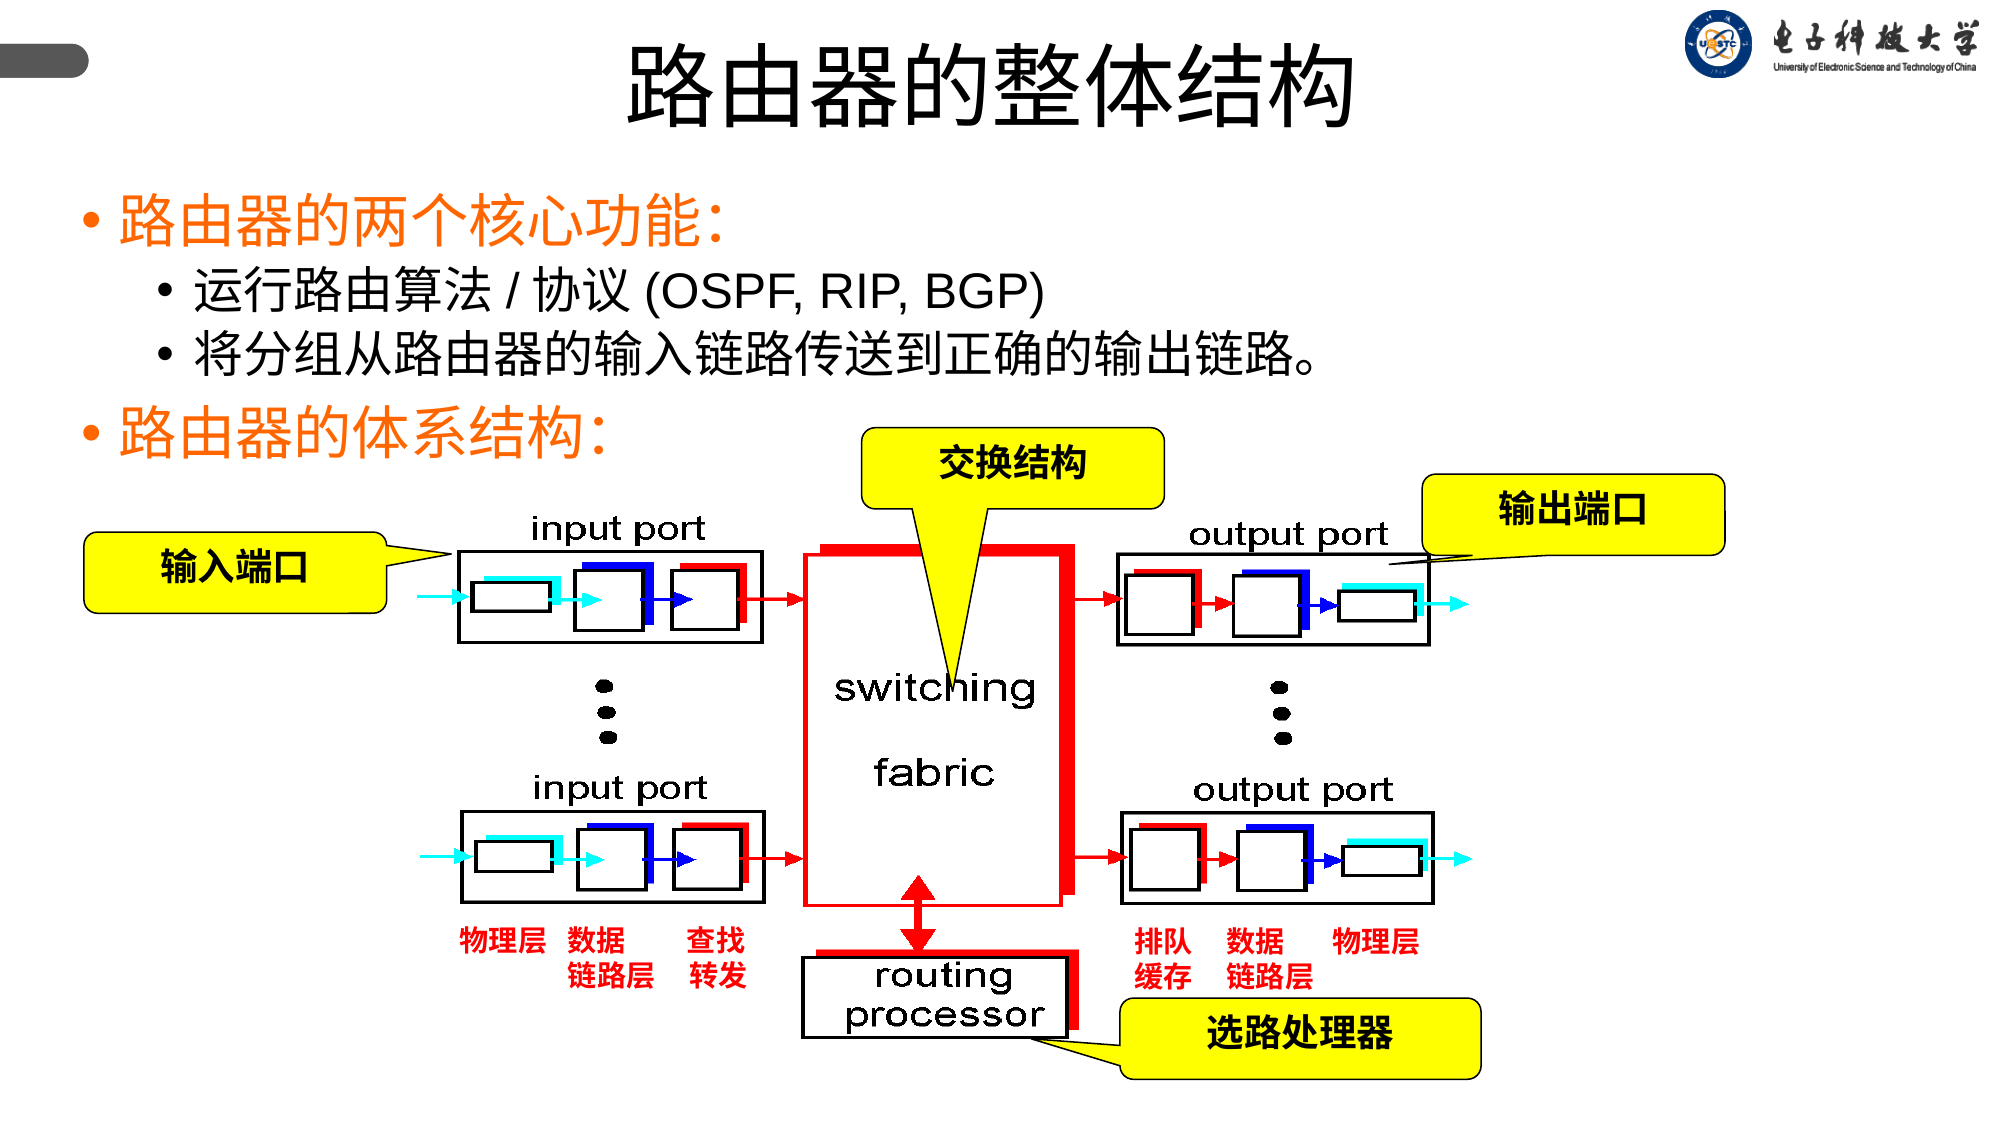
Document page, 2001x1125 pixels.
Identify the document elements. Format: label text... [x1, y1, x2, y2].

title 路由器的整体结构 [0, 34, 1984, 222]
picture [417, 516, 1475, 1039]
text_box 输入端口 [83, 532, 417, 614]
text_box 交换结构 [861, 427, 1165, 516]
text_box 输出端口 [1422, 474, 1726, 560]
list 路由器的两个核心功能： 运行路由算法/协议(OSPF, RIP, BGP) 将分组从路由器的输入链路传送到正确的输出链路。 路由器的体系结构： [66, 184, 1767, 476]
text_box 选路处理器 [1031, 1000, 1482, 1080]
picture [1685, 10, 1979, 34]
